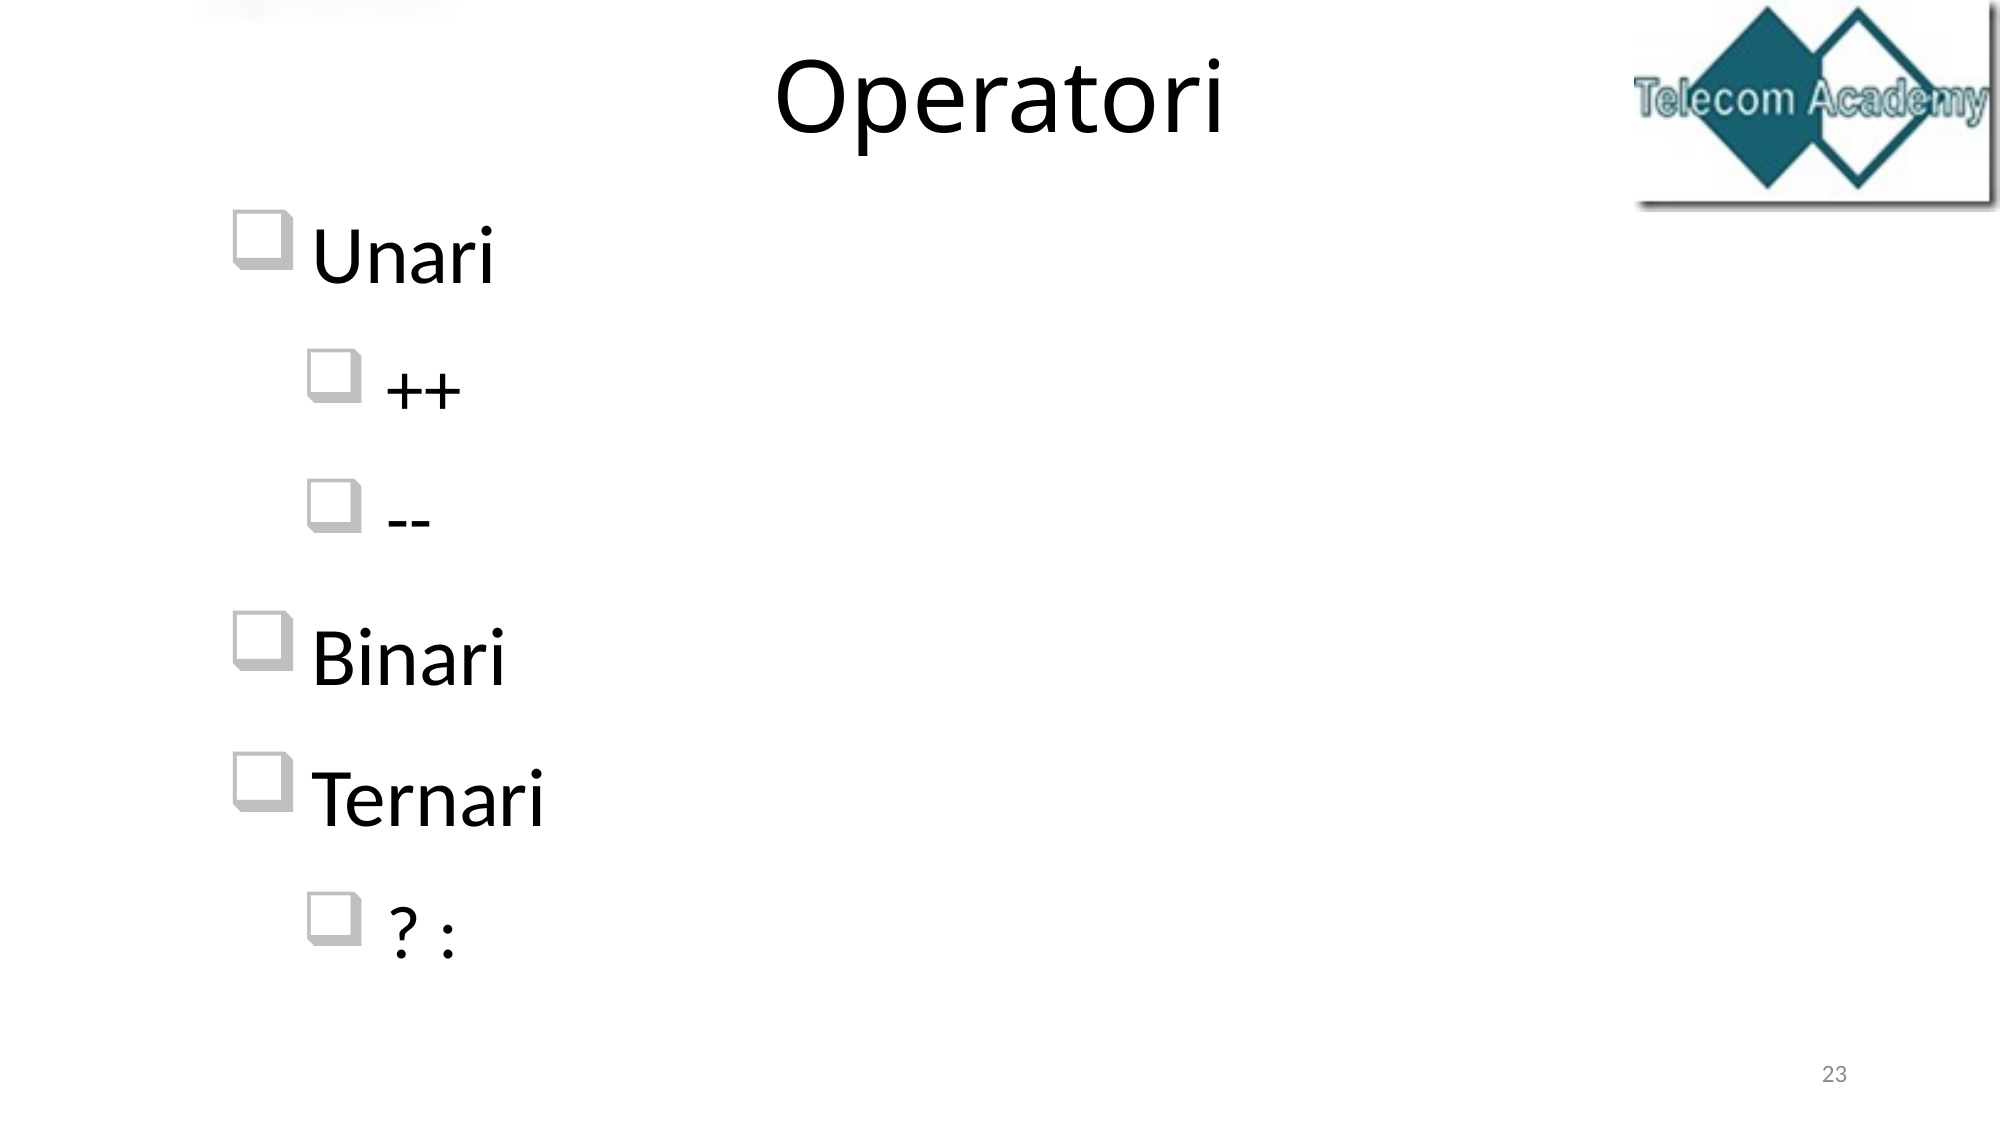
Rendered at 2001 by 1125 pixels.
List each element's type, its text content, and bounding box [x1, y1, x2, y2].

slide_number 23 [1412, 1042, 1863, 1103]
picture [1634, 0, 2000, 212]
list Unari ++ -- Binari Ternari ? : [211, 182, 1789, 1038]
title Operatori [324, 31, 1634, 169]
